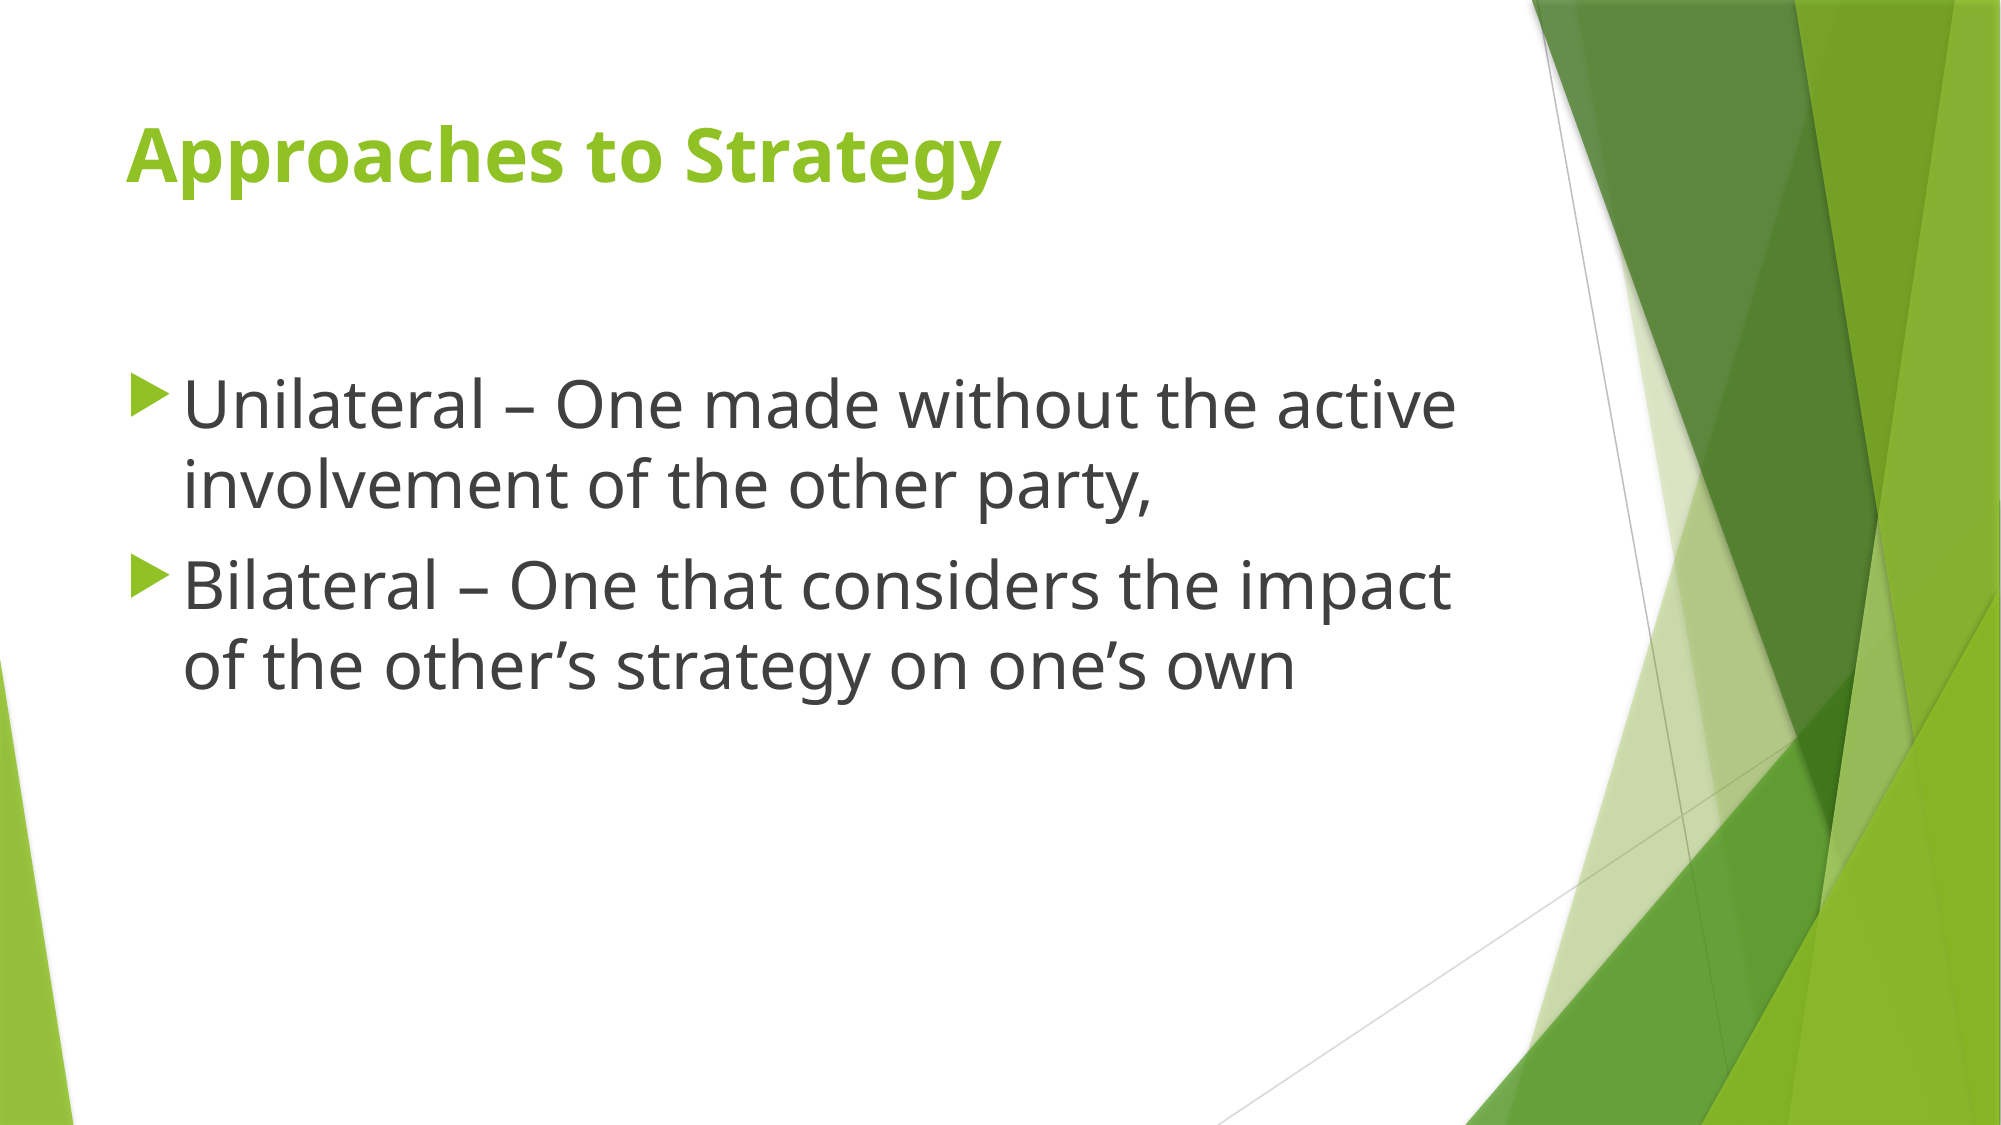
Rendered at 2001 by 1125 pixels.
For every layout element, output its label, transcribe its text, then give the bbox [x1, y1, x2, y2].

title Approaches to Strategy [111, 99, 1522, 317]
list Unilateral – One made without the active involvement of the other party, Bilateral – One that considers the impact of the other’s strategy on one’s own [111, 354, 1522, 992]
